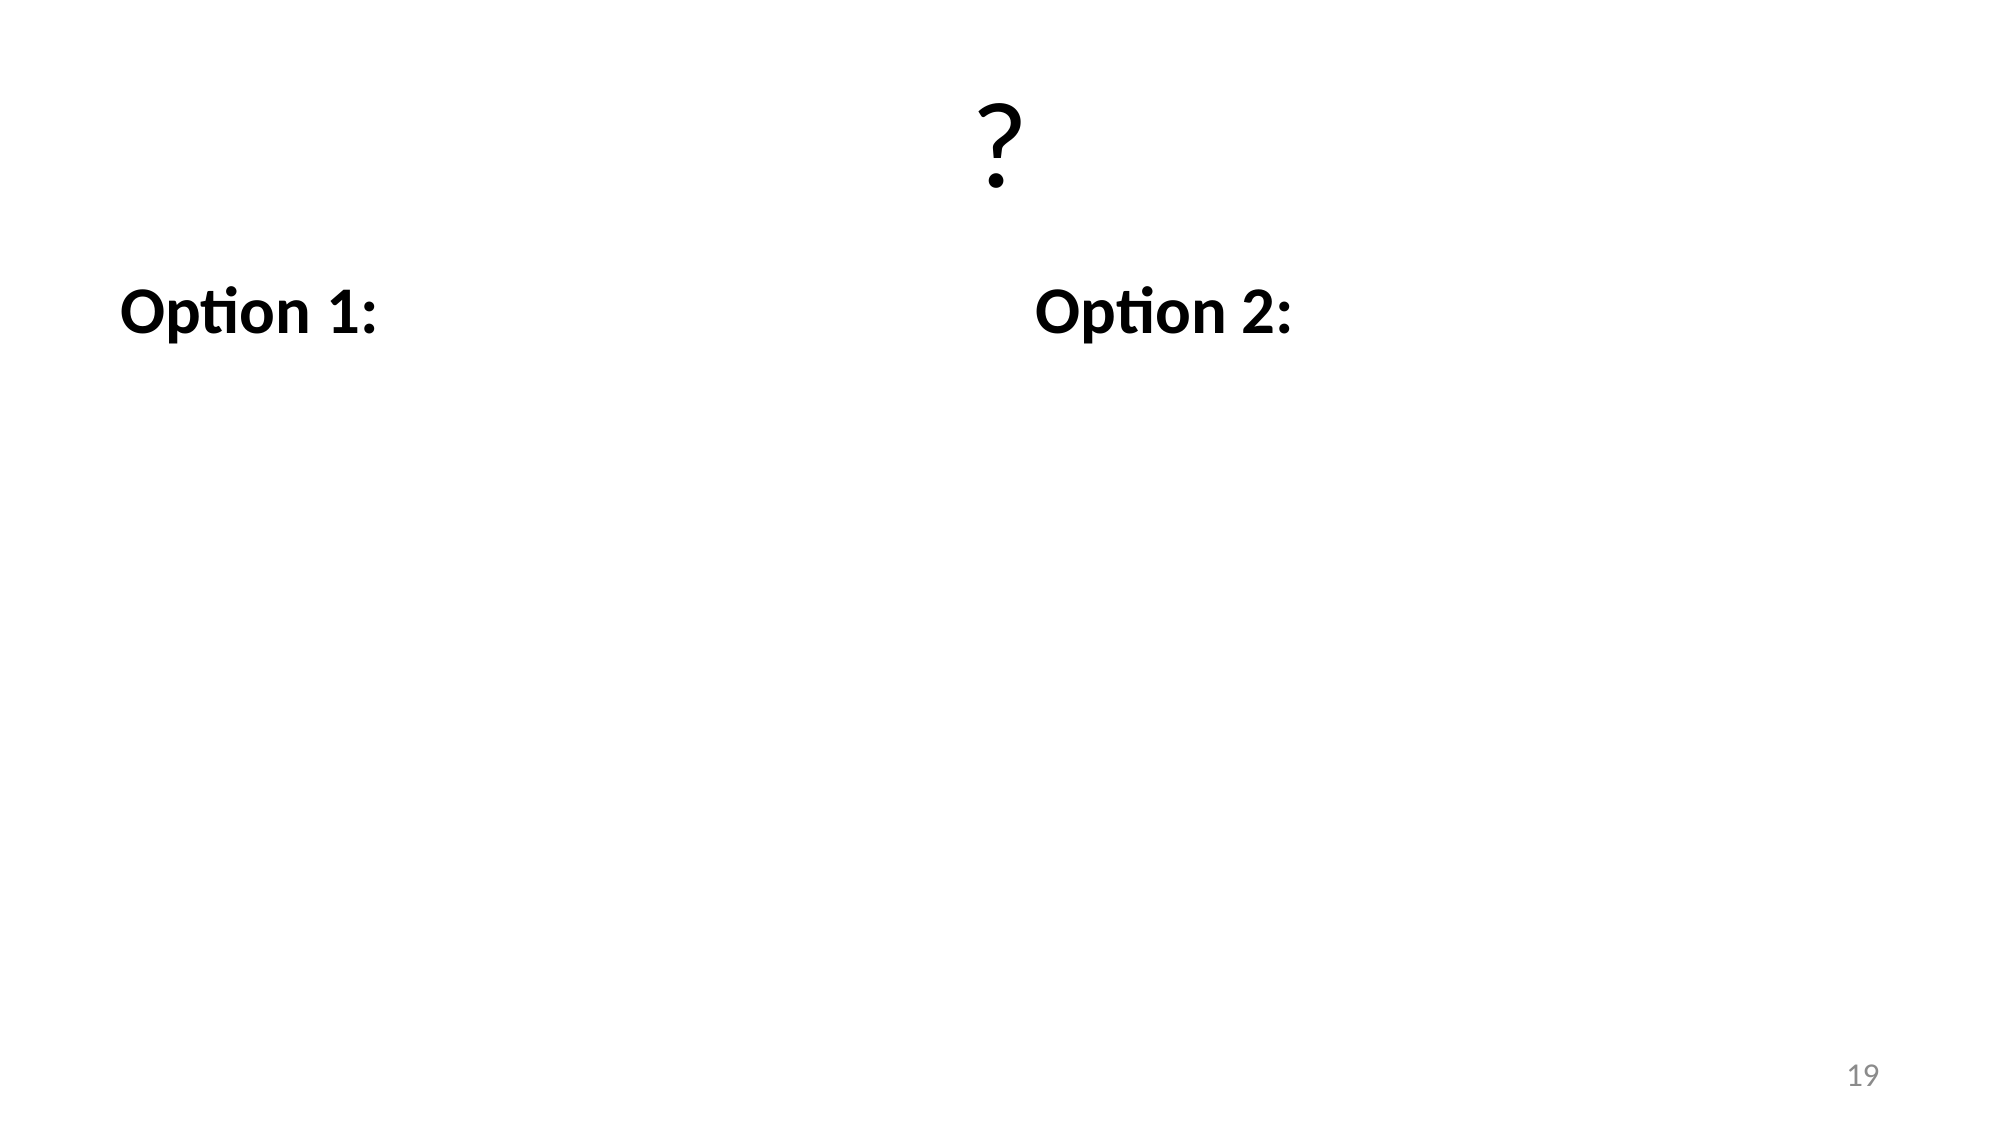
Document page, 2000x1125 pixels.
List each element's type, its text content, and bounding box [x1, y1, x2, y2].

slide_number 19 [1432, 1042, 1900, 1103]
